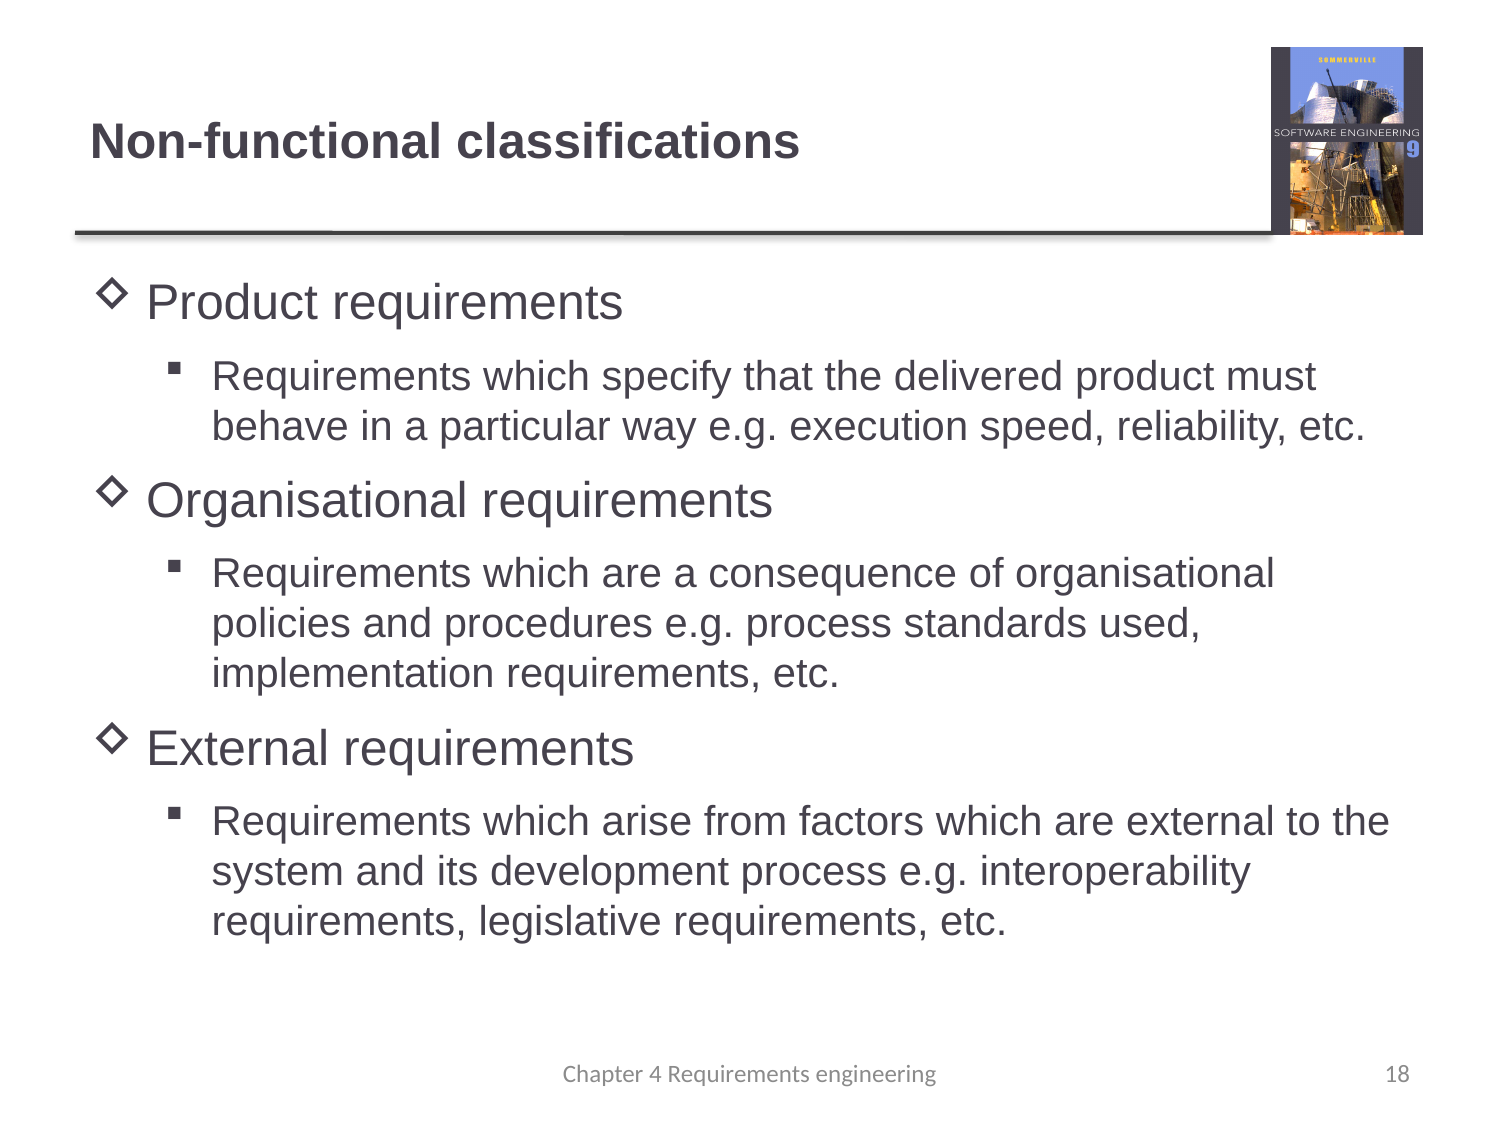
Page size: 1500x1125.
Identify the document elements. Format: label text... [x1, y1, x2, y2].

footer Chapter 4 Requirements engineering [512, 1042, 988, 1103]
title Non-functional classifications [74, 44, 1272, 233]
slide_number 18 [1074, 1042, 1425, 1103]
list Product requirements Requirements which specify that the delivered product must behave in a particular way e.g. execution speed, reliability, etc. Organisational requirements Requirements which are a consequence of organisational policies and procedures e.g. process standards used, implementation requirements, etc. External requirements Requirements which arise from factors which are external to the system and its development process e.g. interoperability requirements, legislative requirements, etc. [75, 262, 1425, 1005]
picture [1272, 47, 1423, 235]
